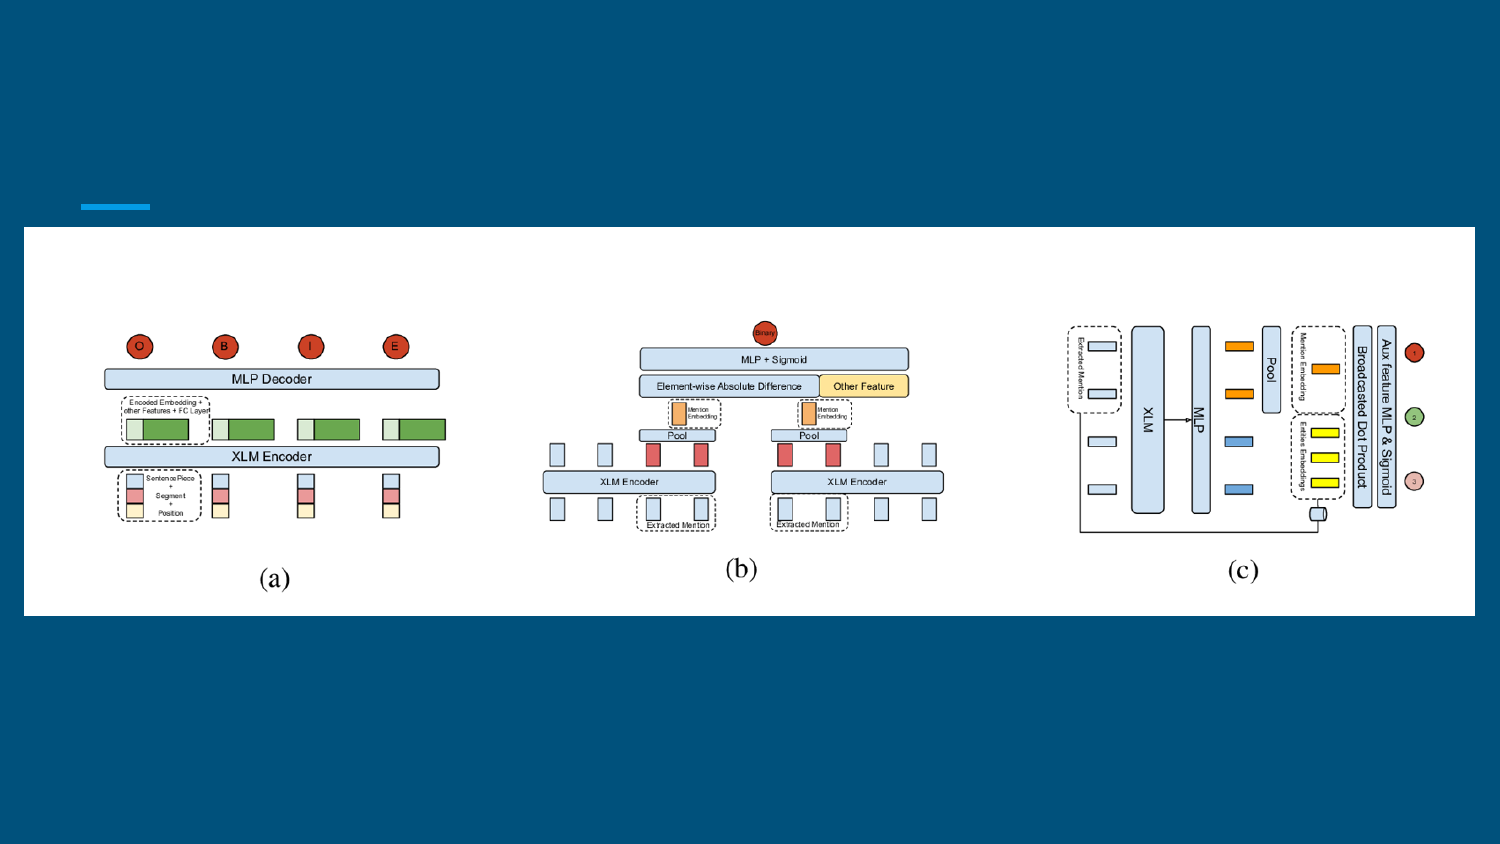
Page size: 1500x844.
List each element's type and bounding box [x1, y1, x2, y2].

picture [25, 228, 1474, 615]
